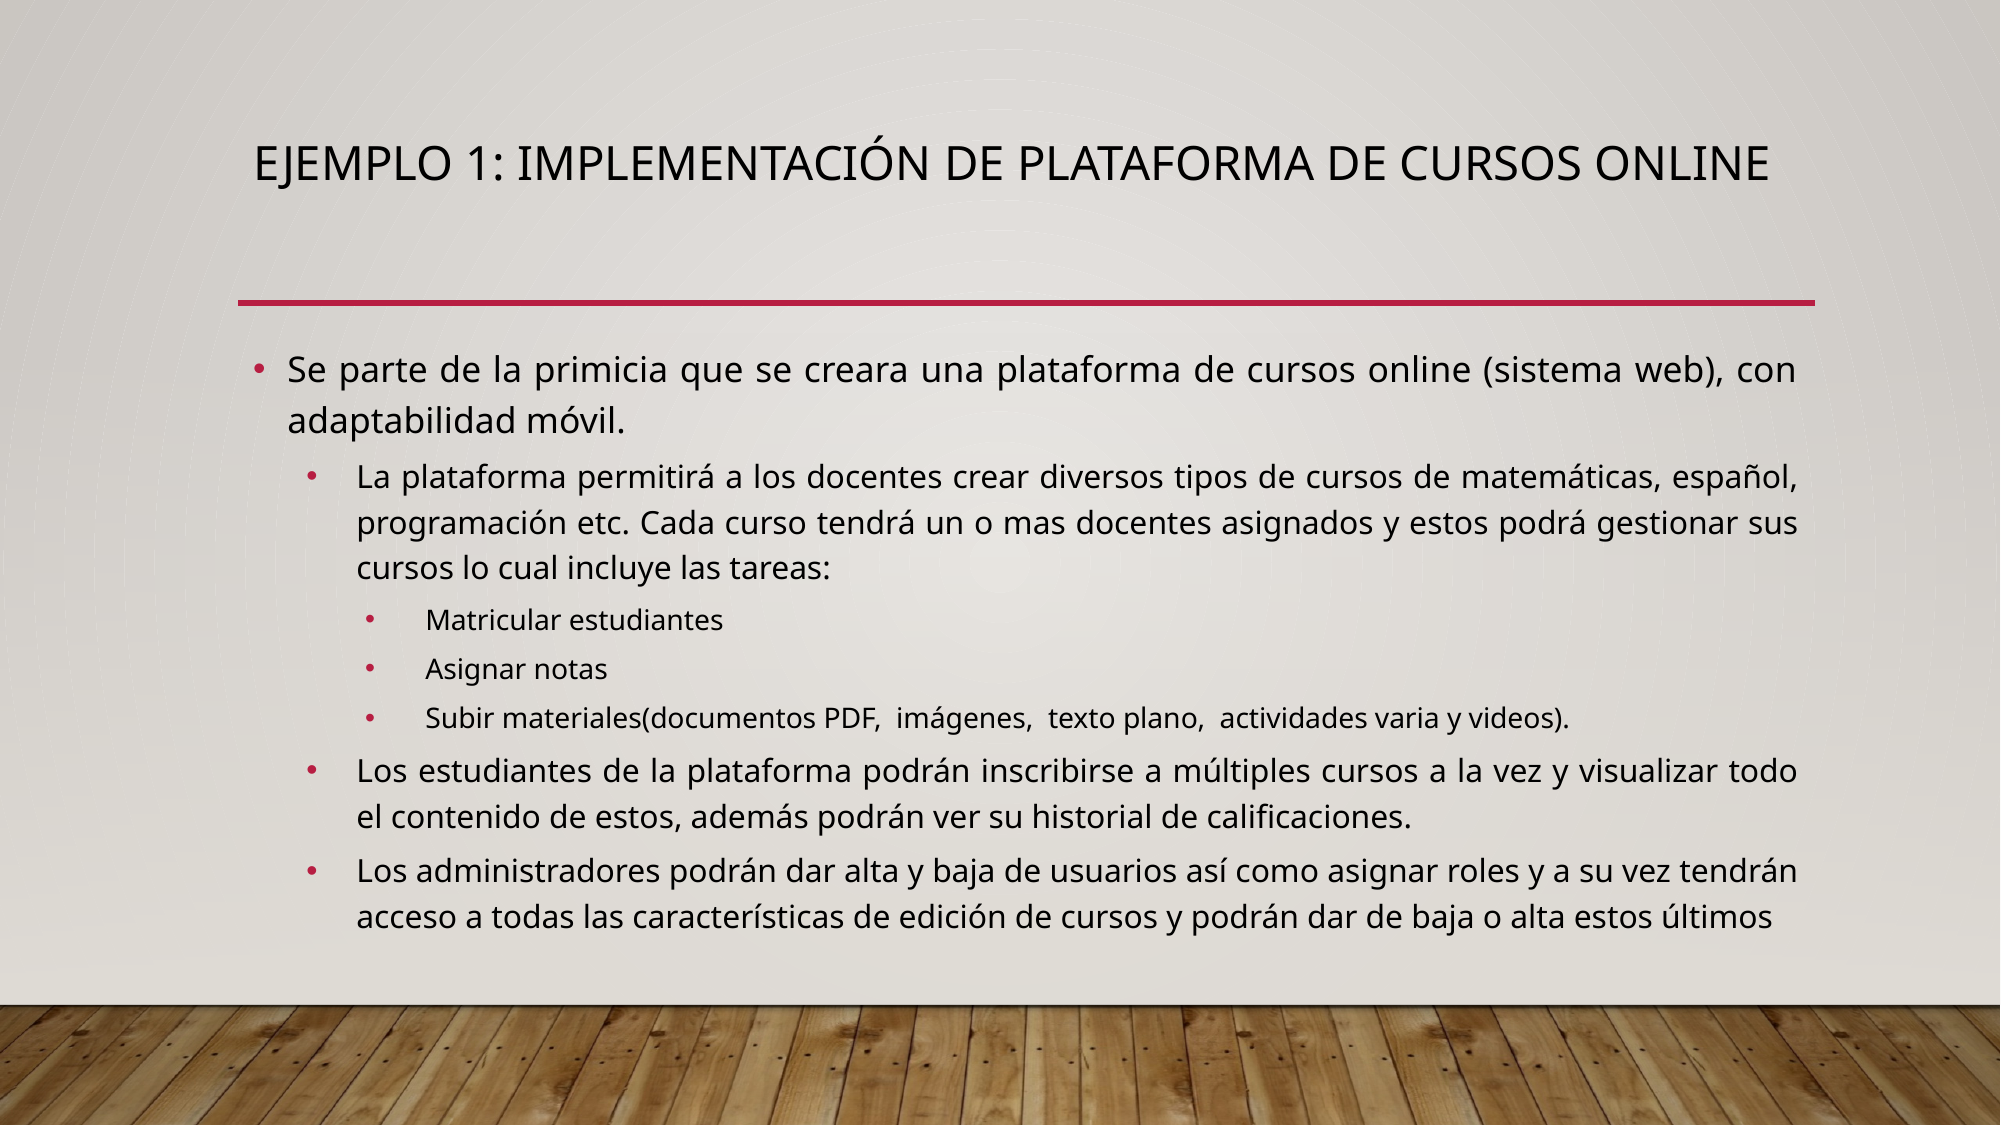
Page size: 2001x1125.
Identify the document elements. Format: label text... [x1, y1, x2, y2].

picture [0, 1005, 2000, 1125]
title Ejemplo 1: Implementación de plataforma de cursos online [238, 131, 1814, 305]
list Se parte de la primicia que se creara una plataforma de cursos online (sistema web), con adaptabilidad móvil. La plataforma permitirá a los docentes crear diversos tipos de cursos de matemáticas, español, programación etc. Cada curso tendrá un o mas docentes asignados y estos podrá gestionar sus cursos lo cual incluye las tareas: Matricular estudiantes Asignar notas Subir materiales(documentos PDF, imágenes, texto plano, actividades varia y videos). Los estudiantes de la plataforma podrán inscribirse a múltiples cursos a la vez y visualizar todo el contenido de estos, además podrán ver su historial de calificaciones. Los administradores podrán dar alta y baja de usuarios así como asignar roles y a su vez tendrán acceso a todas las características de edición de cursos y podrán dar de baja o alta estos últimos [238, 330, 1814, 980]
